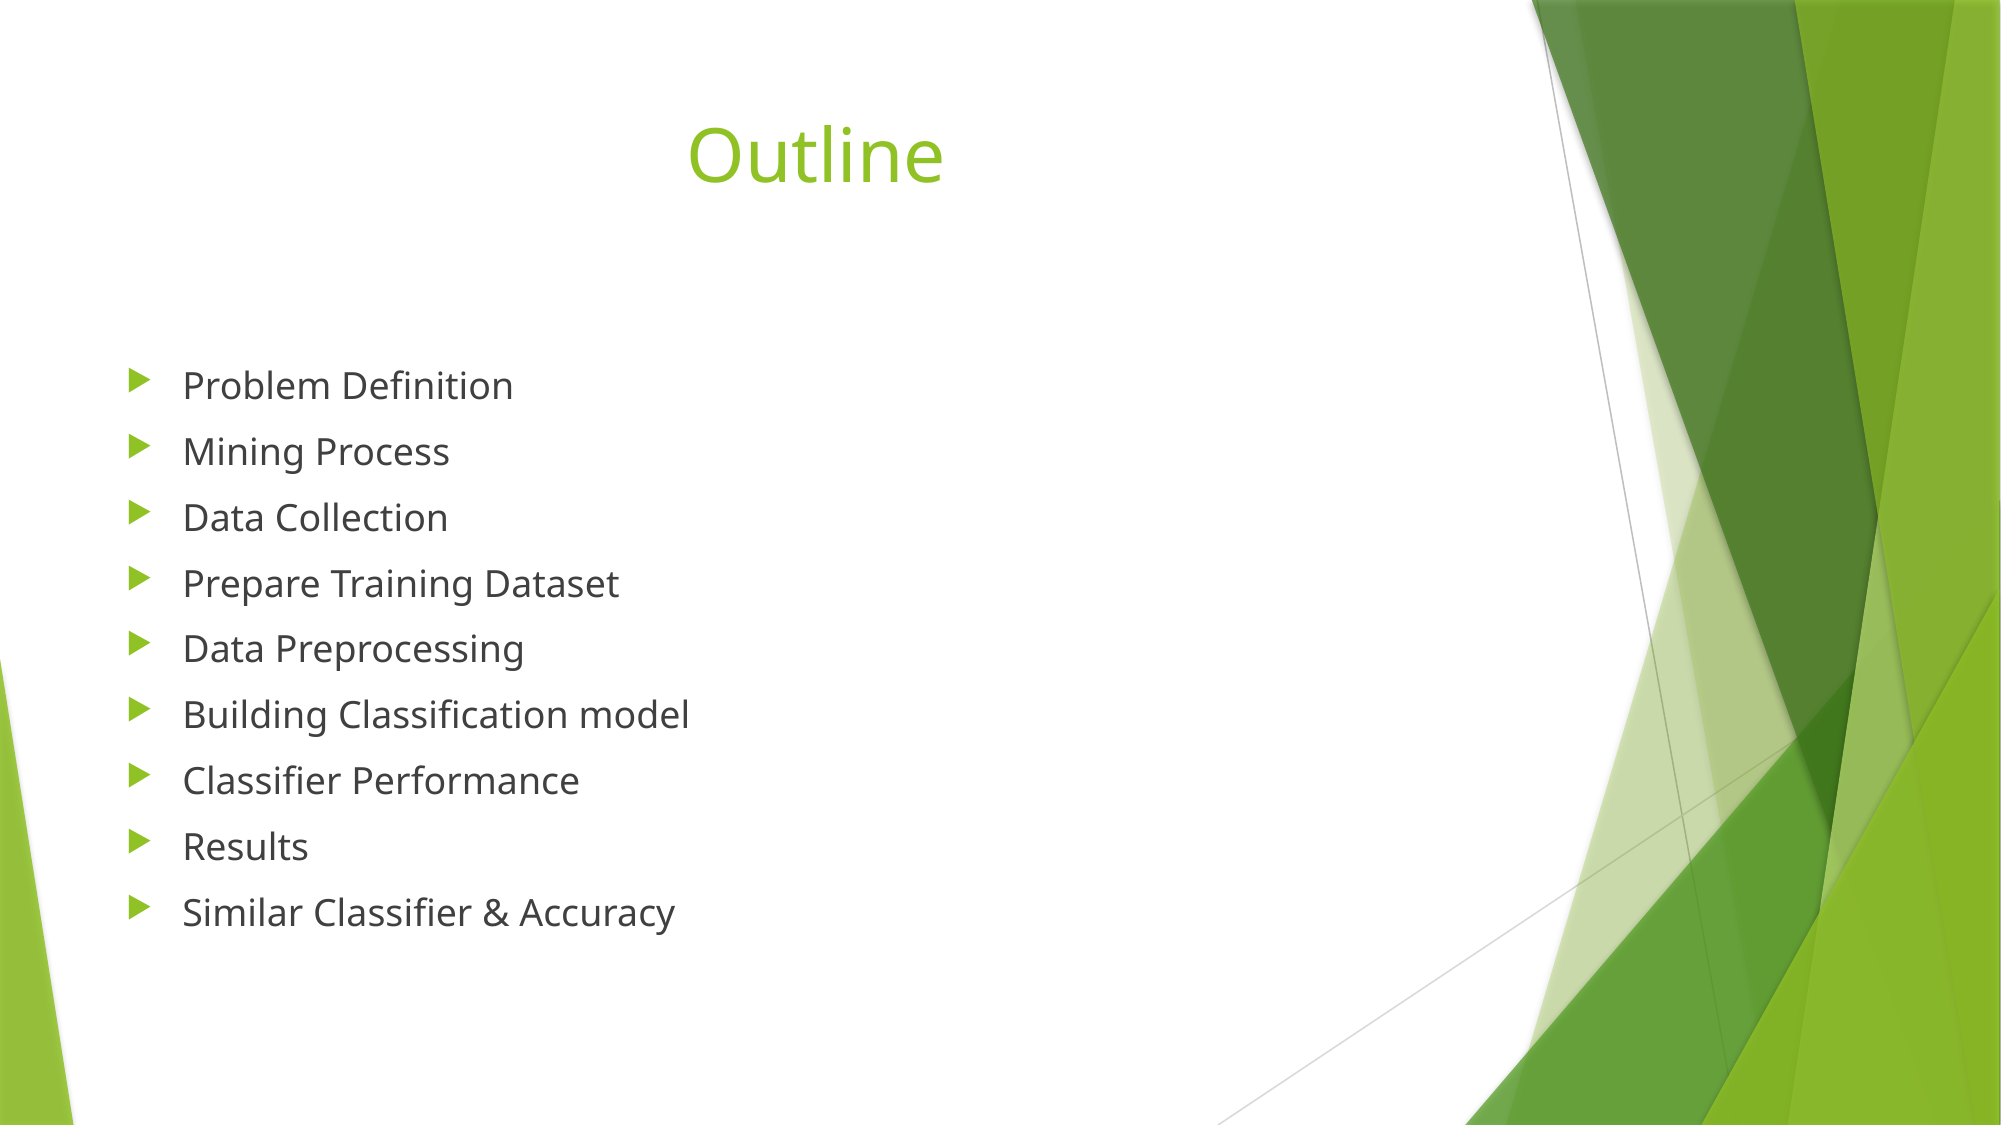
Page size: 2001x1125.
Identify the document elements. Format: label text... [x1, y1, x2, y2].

list Problem Definition Mining Process Data Collection Prepare Training Dataset Data Preprocessing Building Classification model Classifier Performance Results Similar Classifier & Accuracy [111, 354, 1522, 992]
title Outline [111, 99, 1522, 317]
